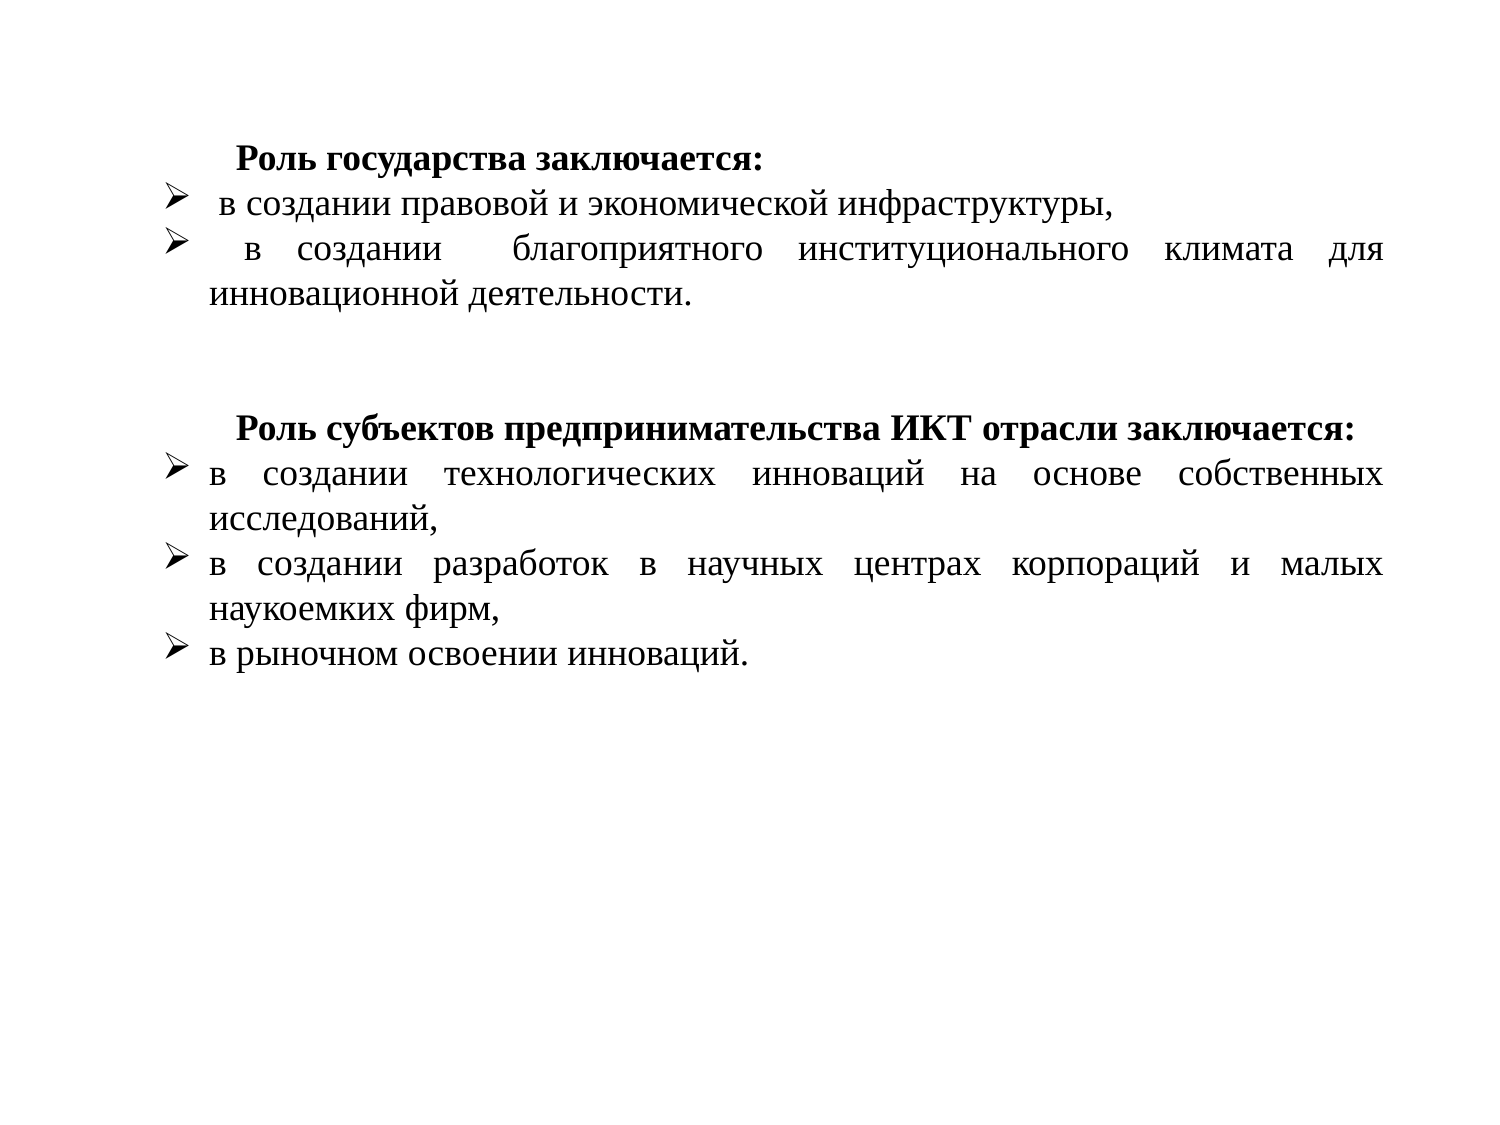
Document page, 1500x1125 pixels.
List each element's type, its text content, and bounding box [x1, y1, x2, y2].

text_box Роль государства заключается: в создании правовой и экономической инфраструктуры, в создании благоприятного институционального климата для инновационной деятельности. Роль субъектов предпринимательства ИКТ отрасли заключается: в создании технологических инноваций на основе собственных исследований, в создании разработок в научных центрах корпораций и малых наукоемких фирм, в рыночном освоении инноваций. [147, 125, 1400, 681]
